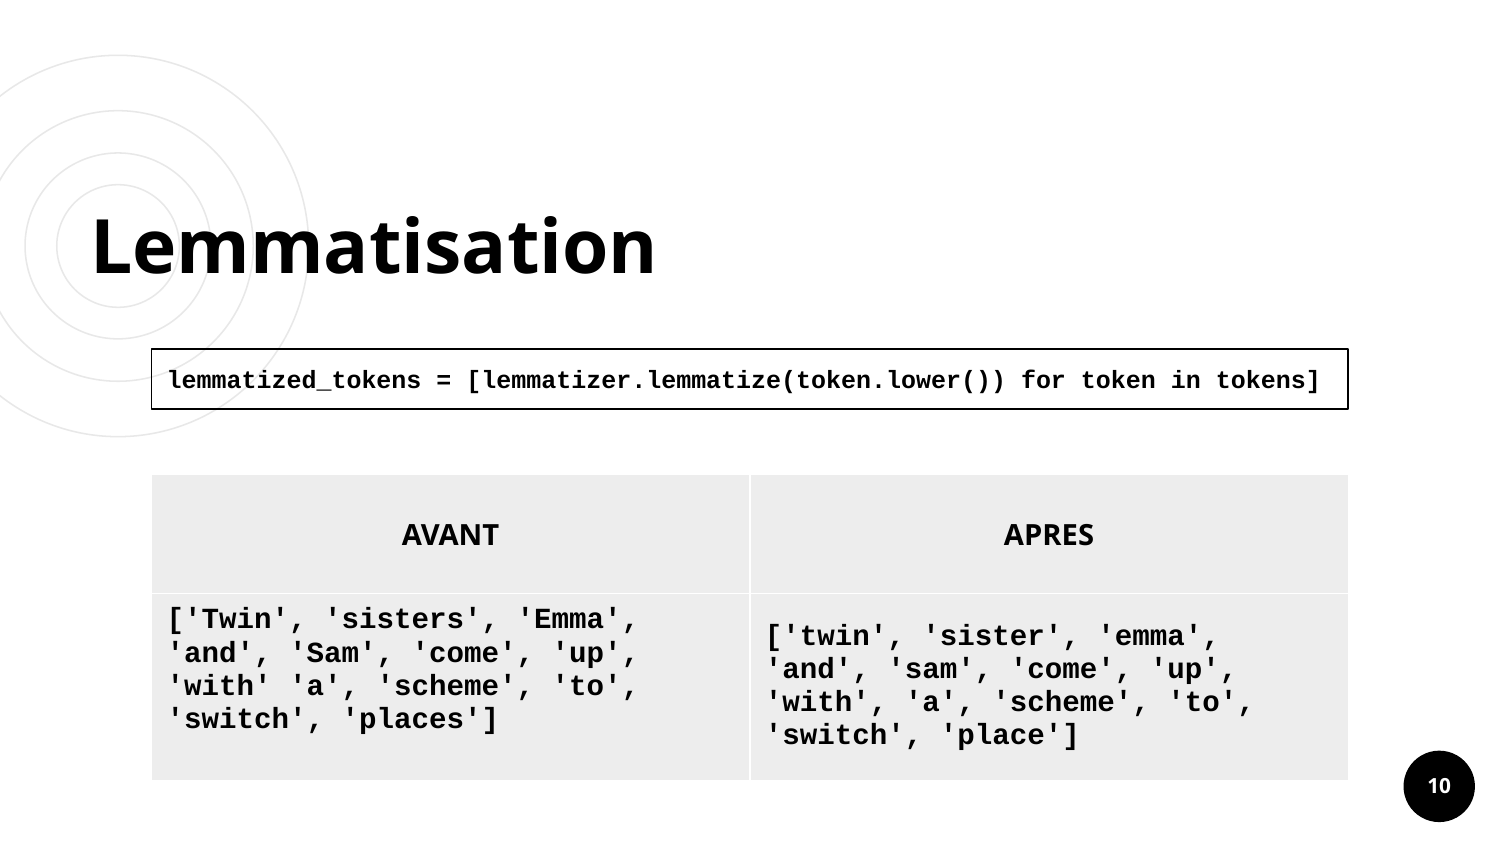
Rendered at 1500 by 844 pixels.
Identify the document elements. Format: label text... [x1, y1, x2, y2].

table_cell ['Twin', 'sisters', 'Emma', 'and', 'Sam', 'come', 'up', 'with' 'a', 'scheme', 'to', 'switch', 'places'] [152, 594, 749, 780]
slide_number ‹#› [1403, 750, 1475, 823]
table_header APRES [751, 475, 1348, 593]
text_box lemmatized_tokens = [lemmatizer.lemmatize(token.lower()) for token in tokens] [151, 349, 1349, 409]
table_cell ['twin', 'sister', 'emma', 'and', 'sam', 'come', 'up', 'with', 'a', 'scheme', 'to', 'switch', 'place'] [751, 594, 1348, 780]
table_header AVANT [152, 475, 749, 593]
title Lemmatisation [75, 191, 932, 304]
